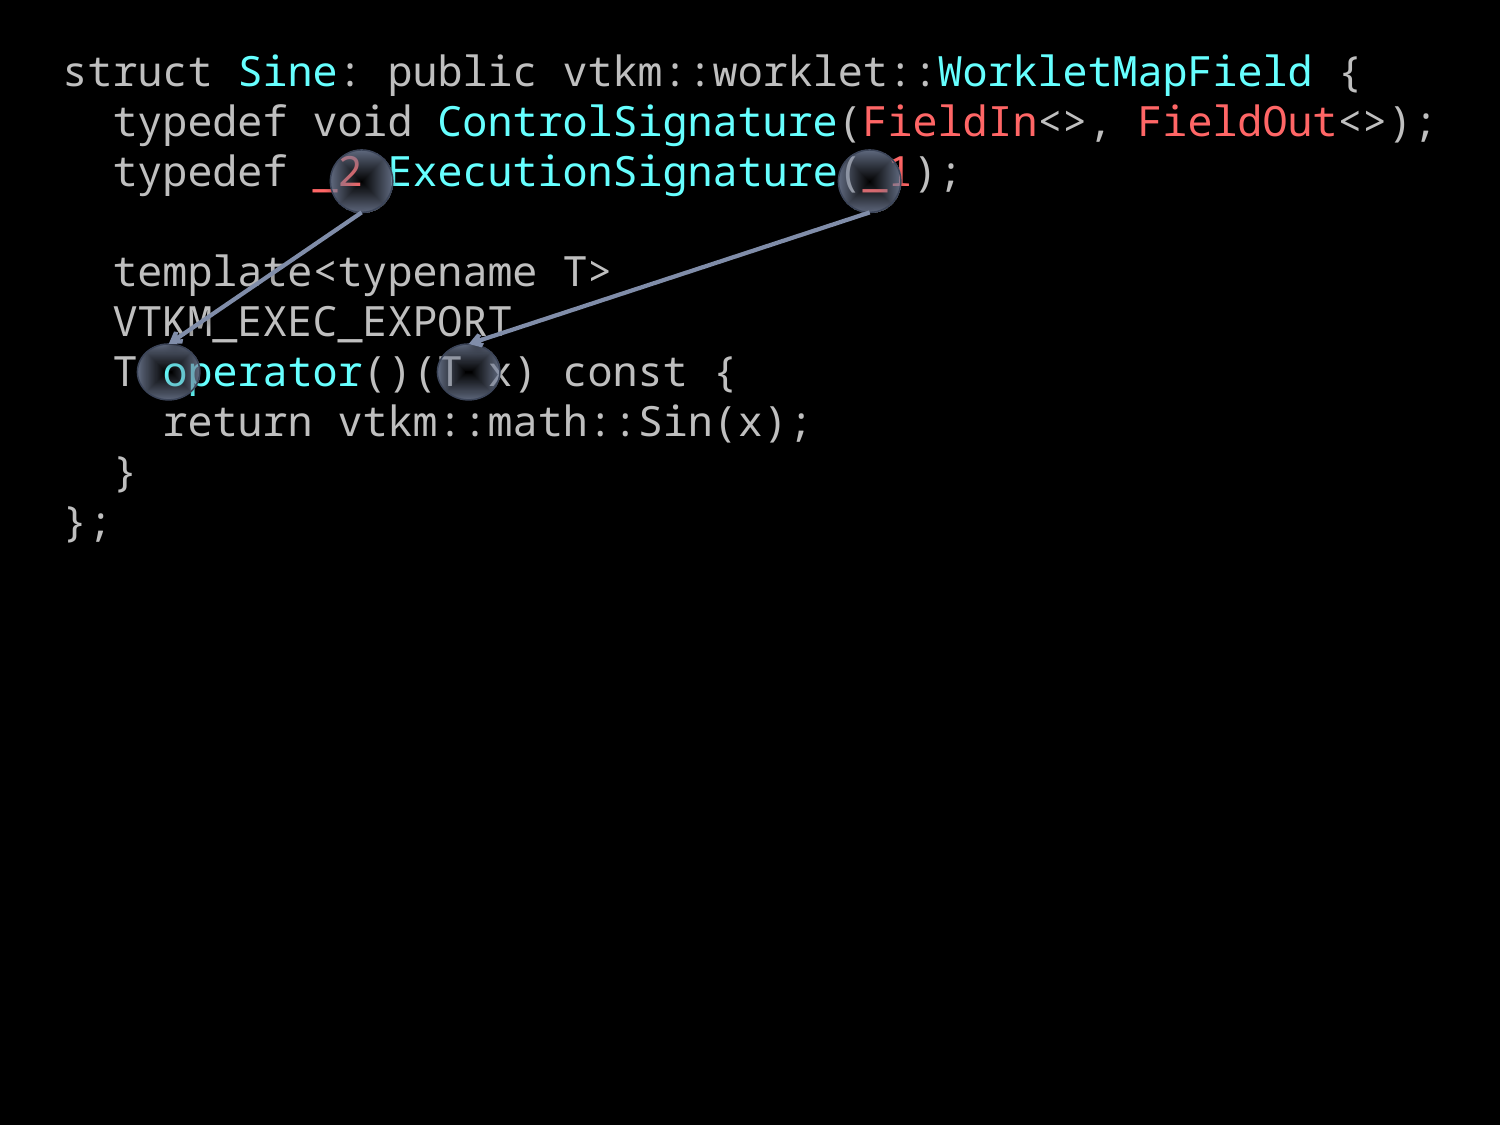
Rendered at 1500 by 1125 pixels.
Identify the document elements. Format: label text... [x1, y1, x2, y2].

text_box struct Sine: public vtkm::worklet::WorkletMapField { typedef void ControlSignature(FieldIn<>, FieldOut<>); typedef _2 ExecutionSignature(_1); template<typename T> VTKM_EXEC_EXPORT T operator()(T x) const { return vtkm::math::Sin(x); } }; [47, 37, 1453, 553]
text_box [137, 149, 902, 401]
